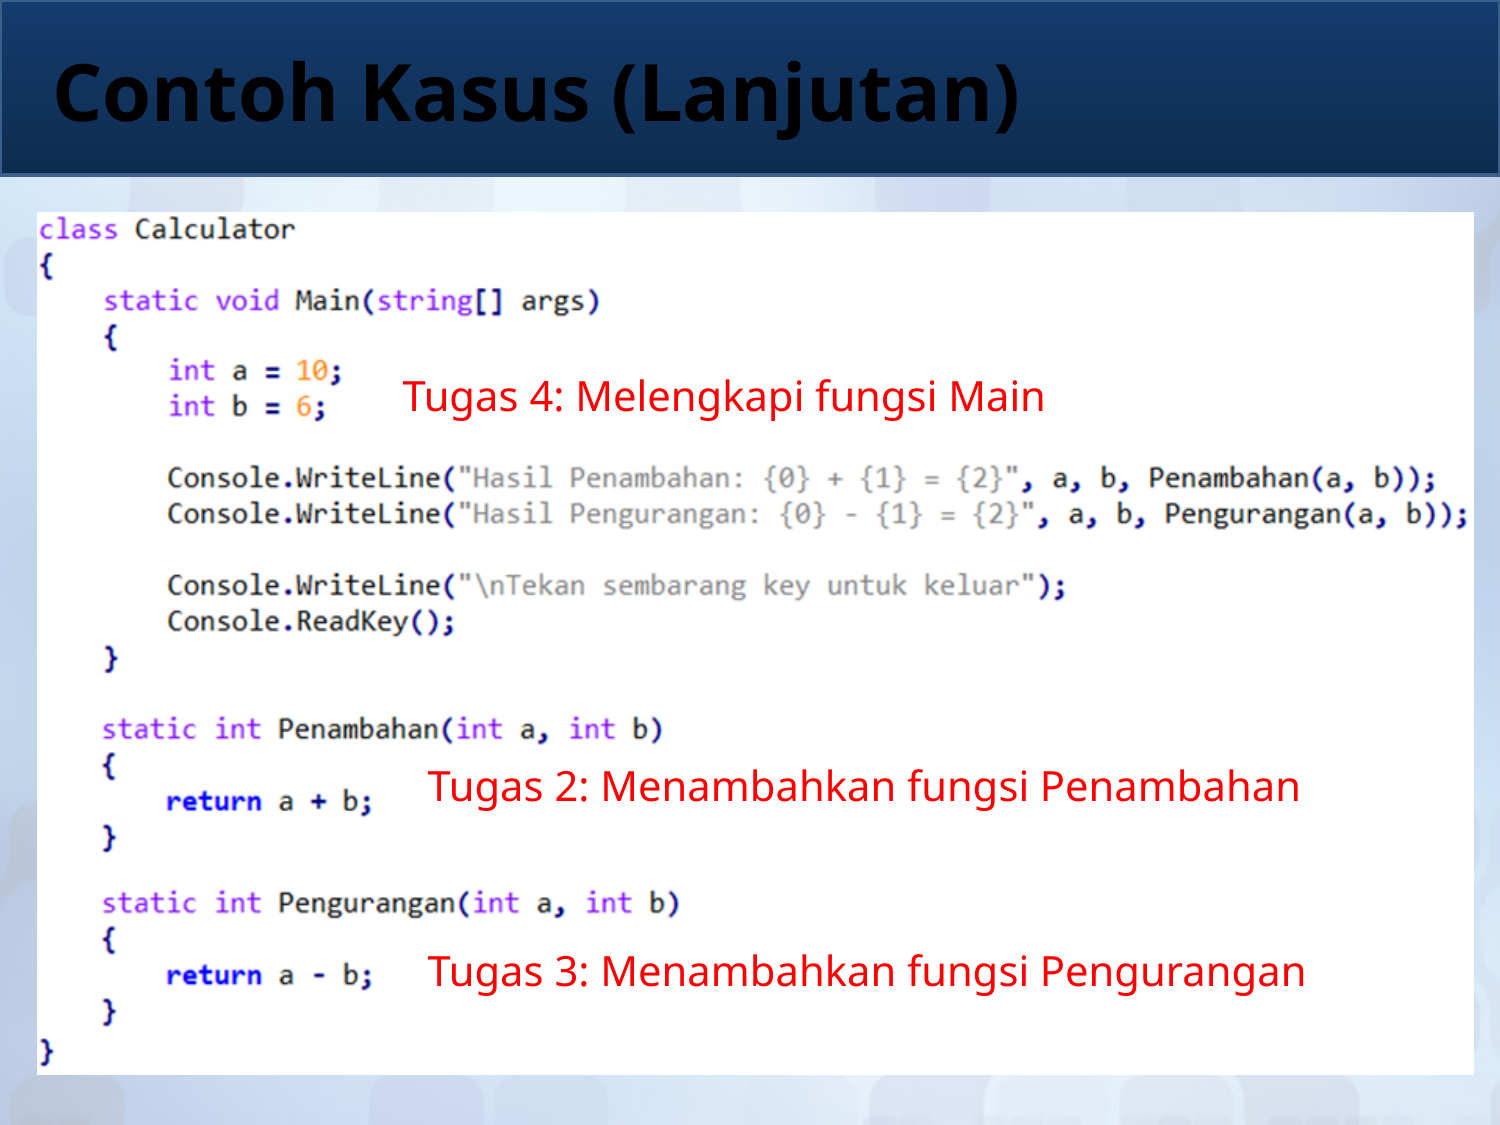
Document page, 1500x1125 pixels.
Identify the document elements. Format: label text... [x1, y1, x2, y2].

title Contoh Kasus (Lanjutan) [37, 24, 1450, 155]
picture [0, 177, 1500, 1125]
